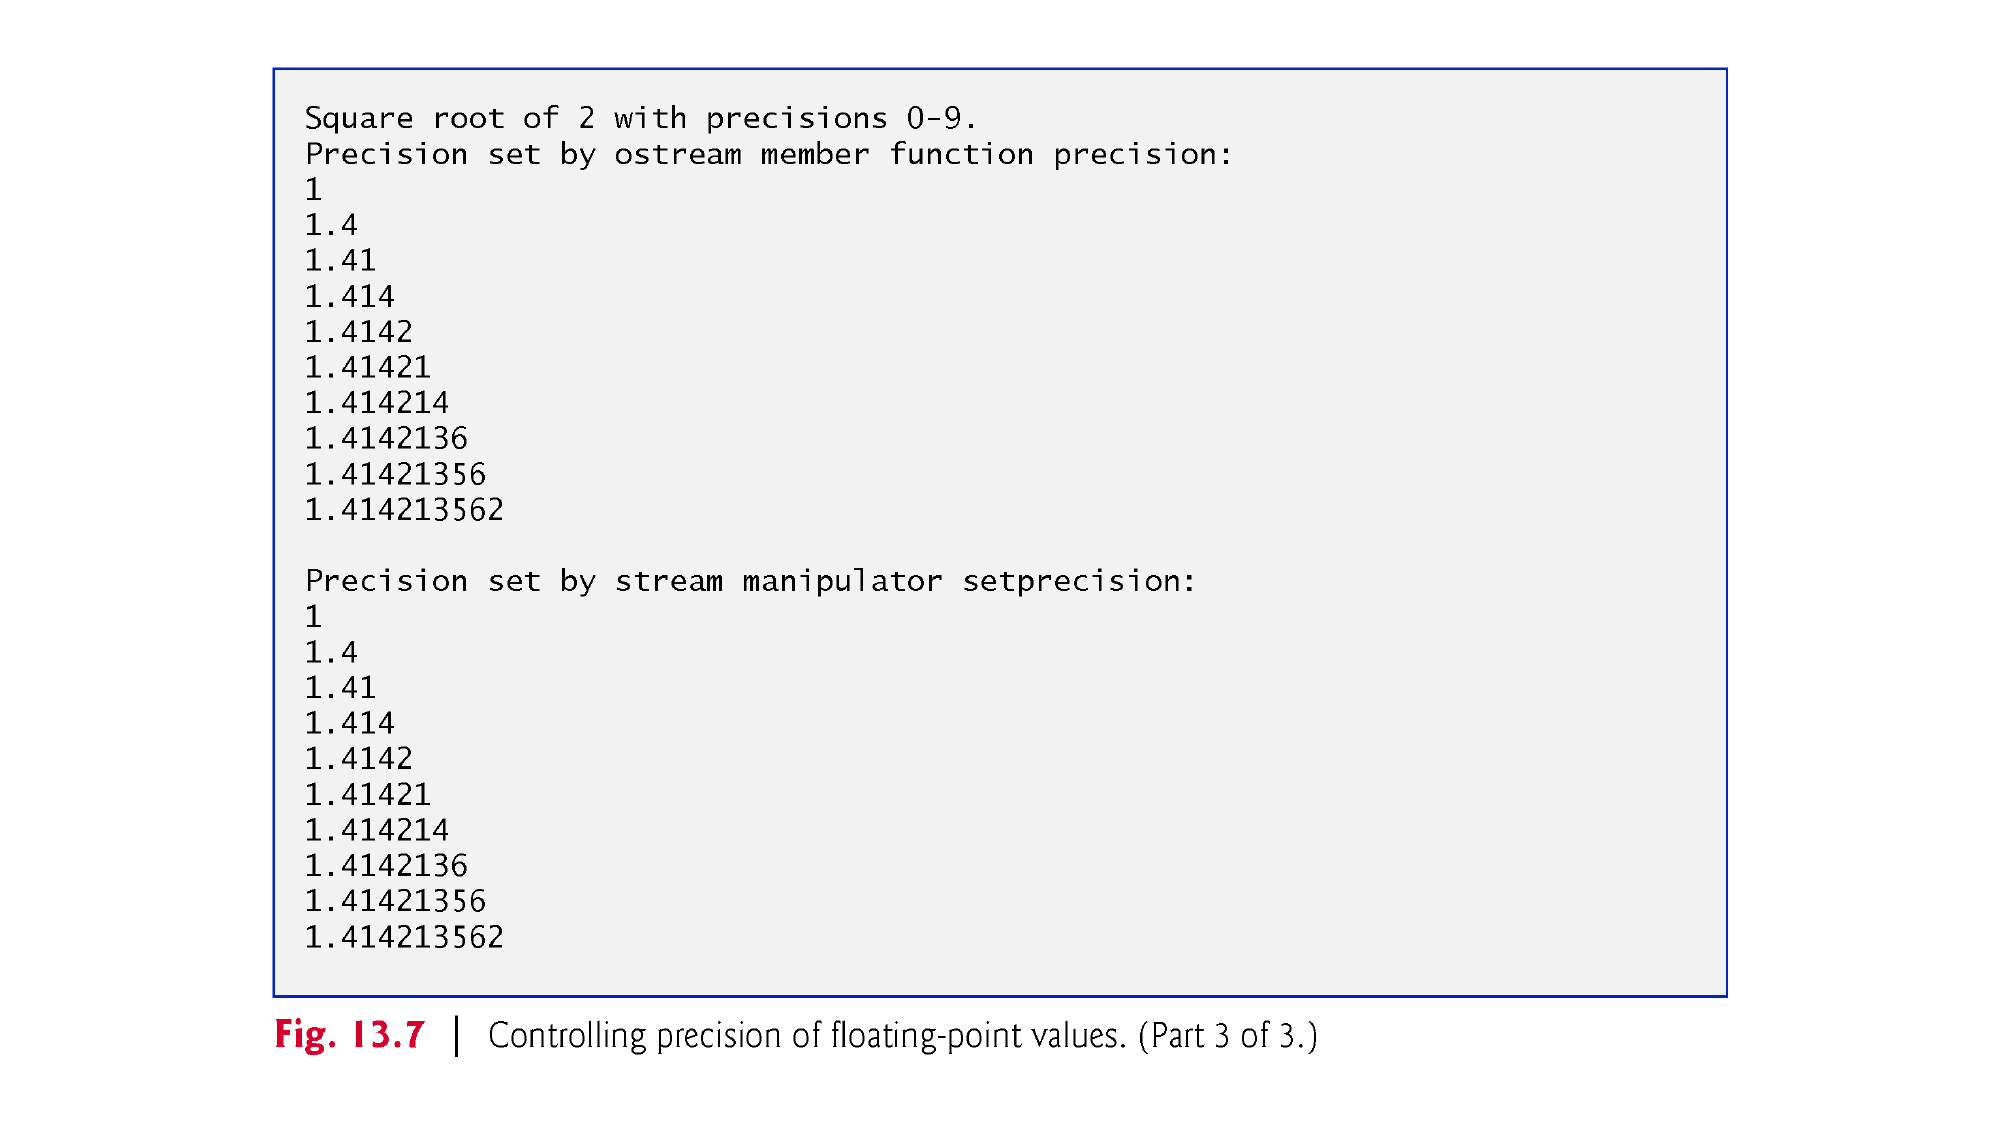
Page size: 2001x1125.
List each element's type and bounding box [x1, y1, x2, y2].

picture [204, 0, 1796, 1125]
